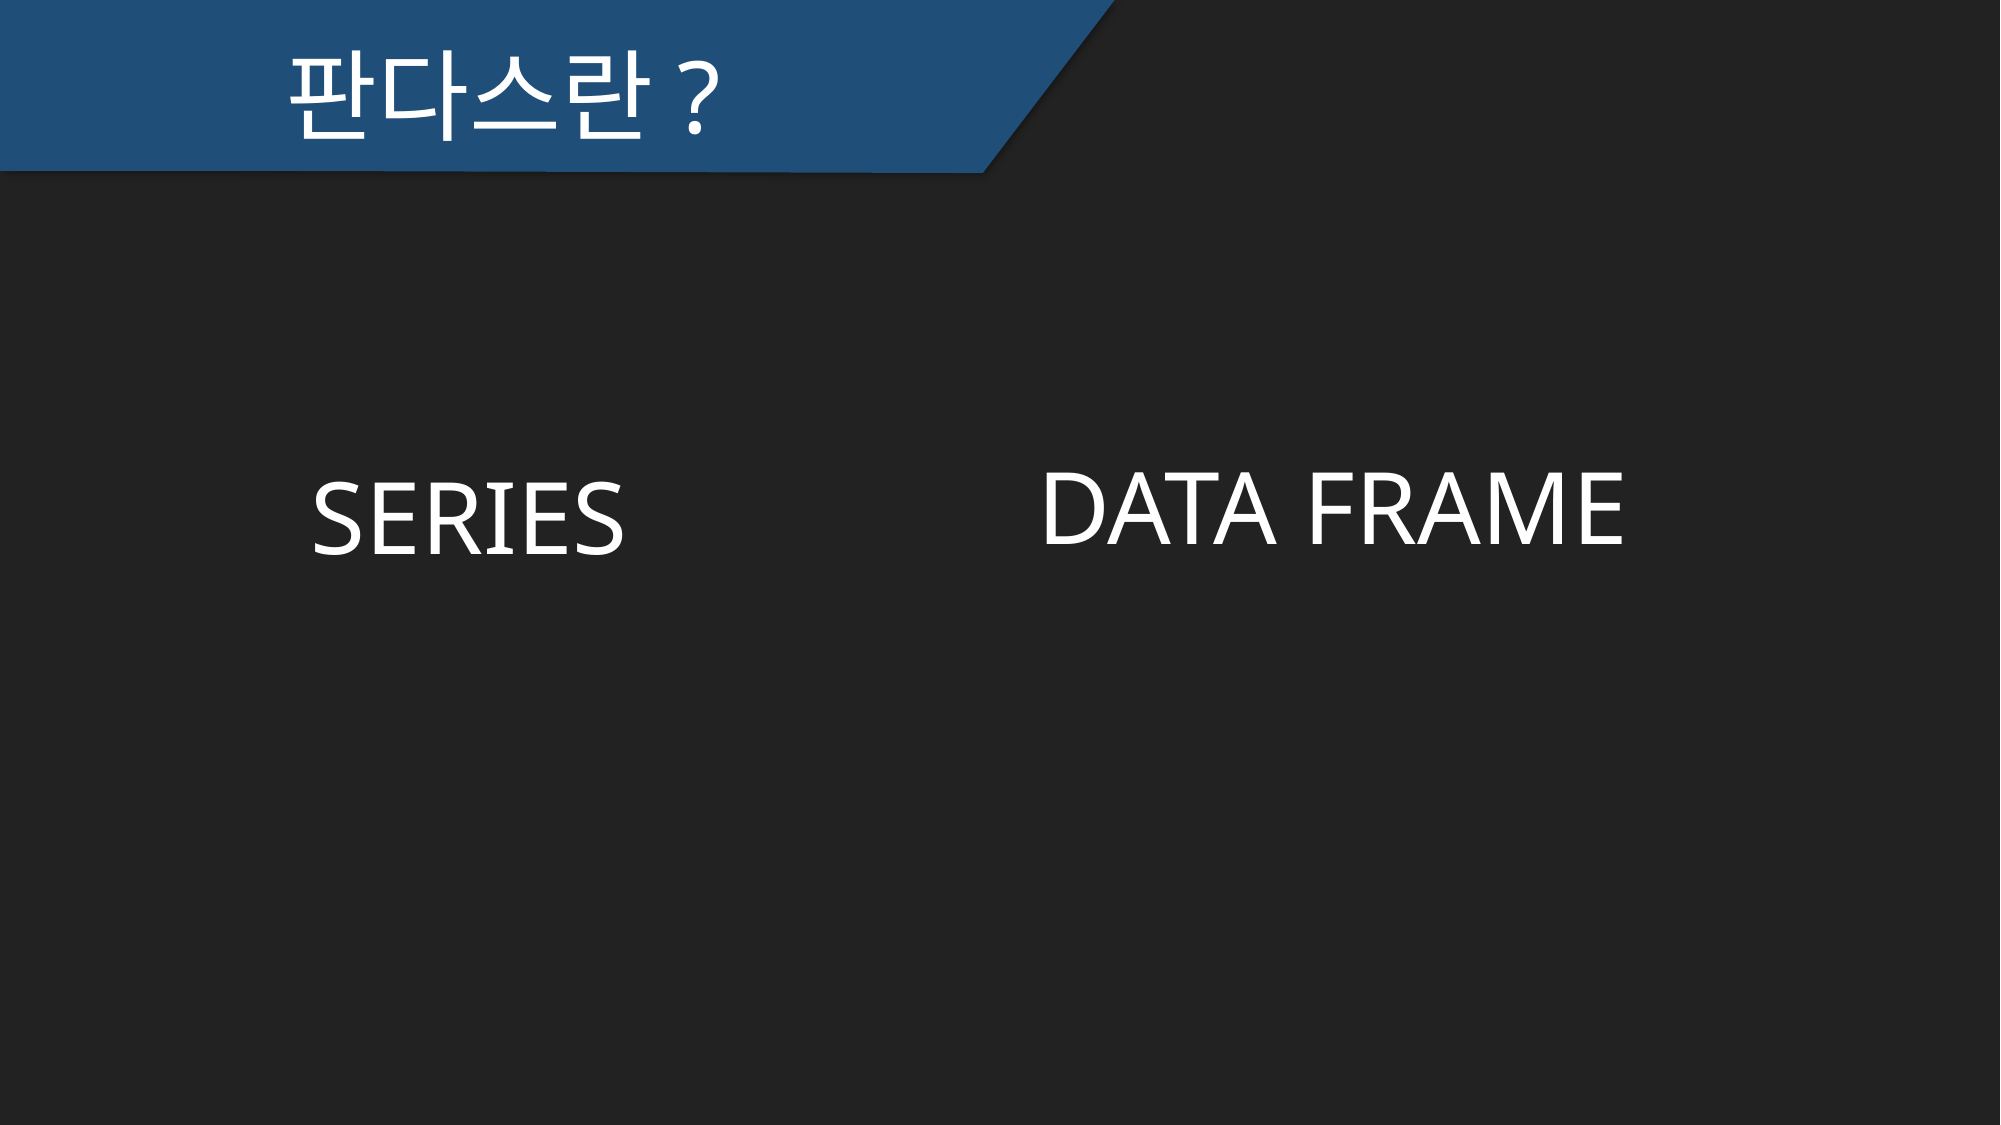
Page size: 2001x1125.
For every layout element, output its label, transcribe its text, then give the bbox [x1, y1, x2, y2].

text_box [0, 0, 1116, 175]
text_box 판다스란? [271, 26, 752, 161]
text_box SERIES [296, 447, 777, 583]
text_box DATA FRAME [1022, 437, 1704, 572]
